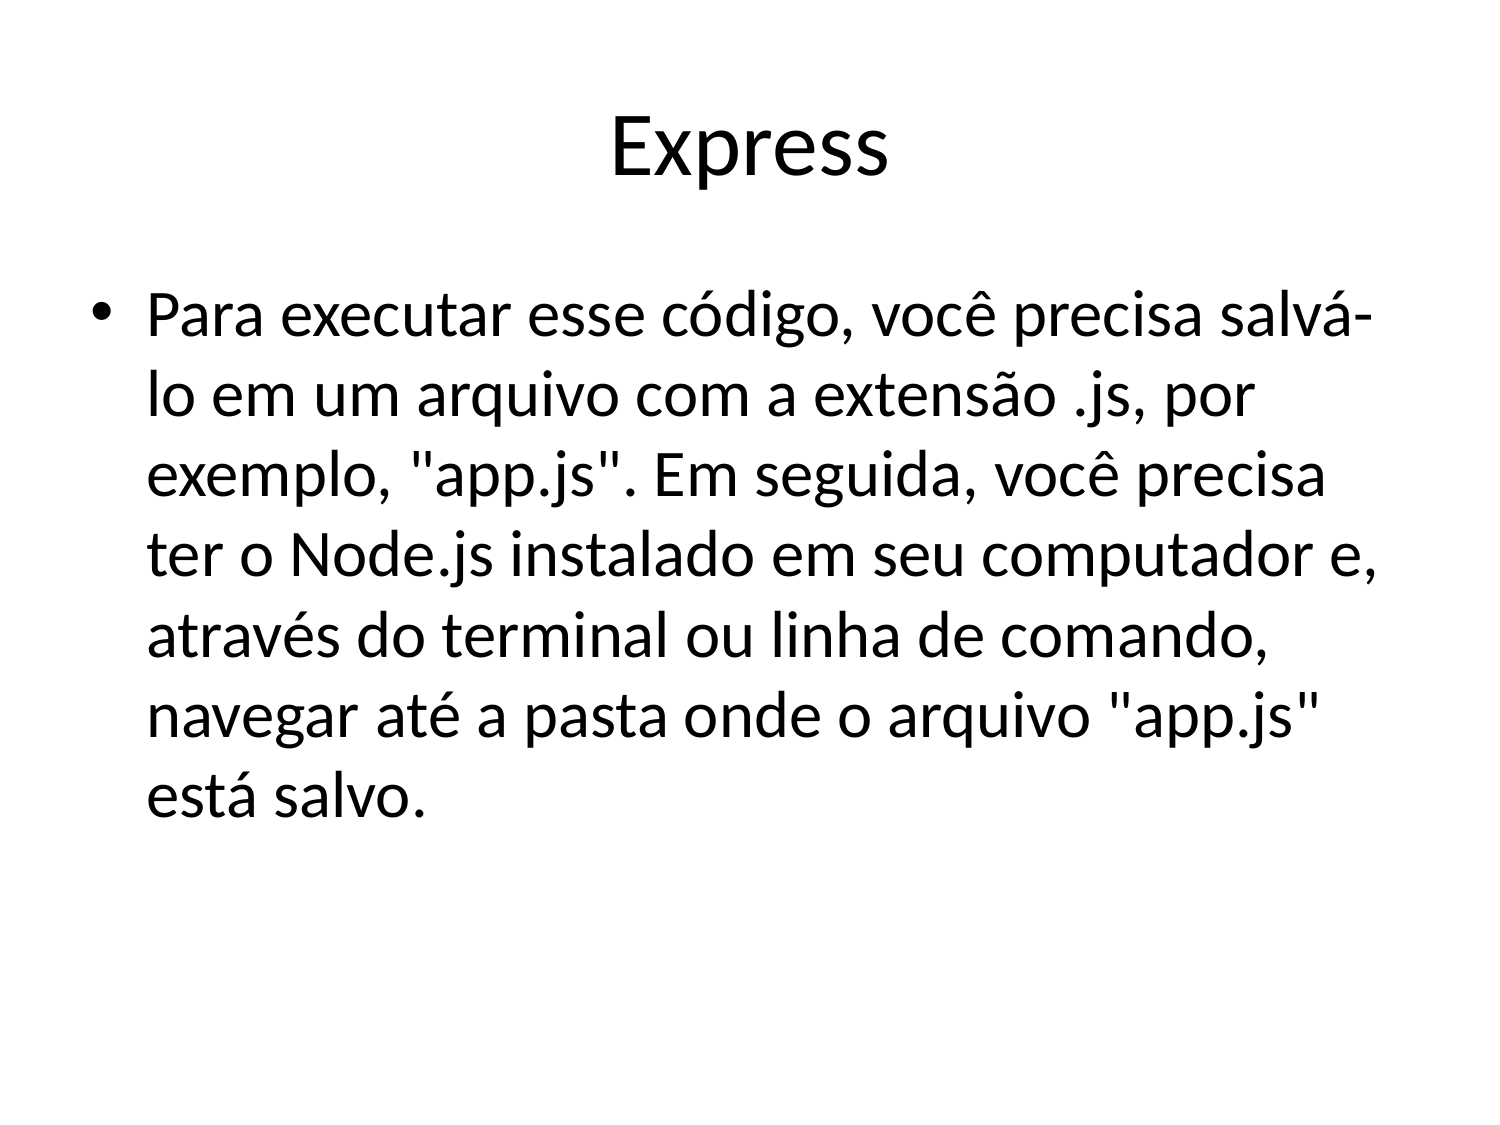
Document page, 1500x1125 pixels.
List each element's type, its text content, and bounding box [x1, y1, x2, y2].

title Express [75, 45, 1425, 233]
list Para executar esse código, você precisa salvá-lo em um arquivo com a extensão .js, por exemplo, "app.js". Em seguida, você precisa ter o Node.js instalado em seu computador e, através do terminal ou linha de comando, navegar até a pasta onde o arquivo "app.js" está salvo. [75, 262, 1425, 1005]
